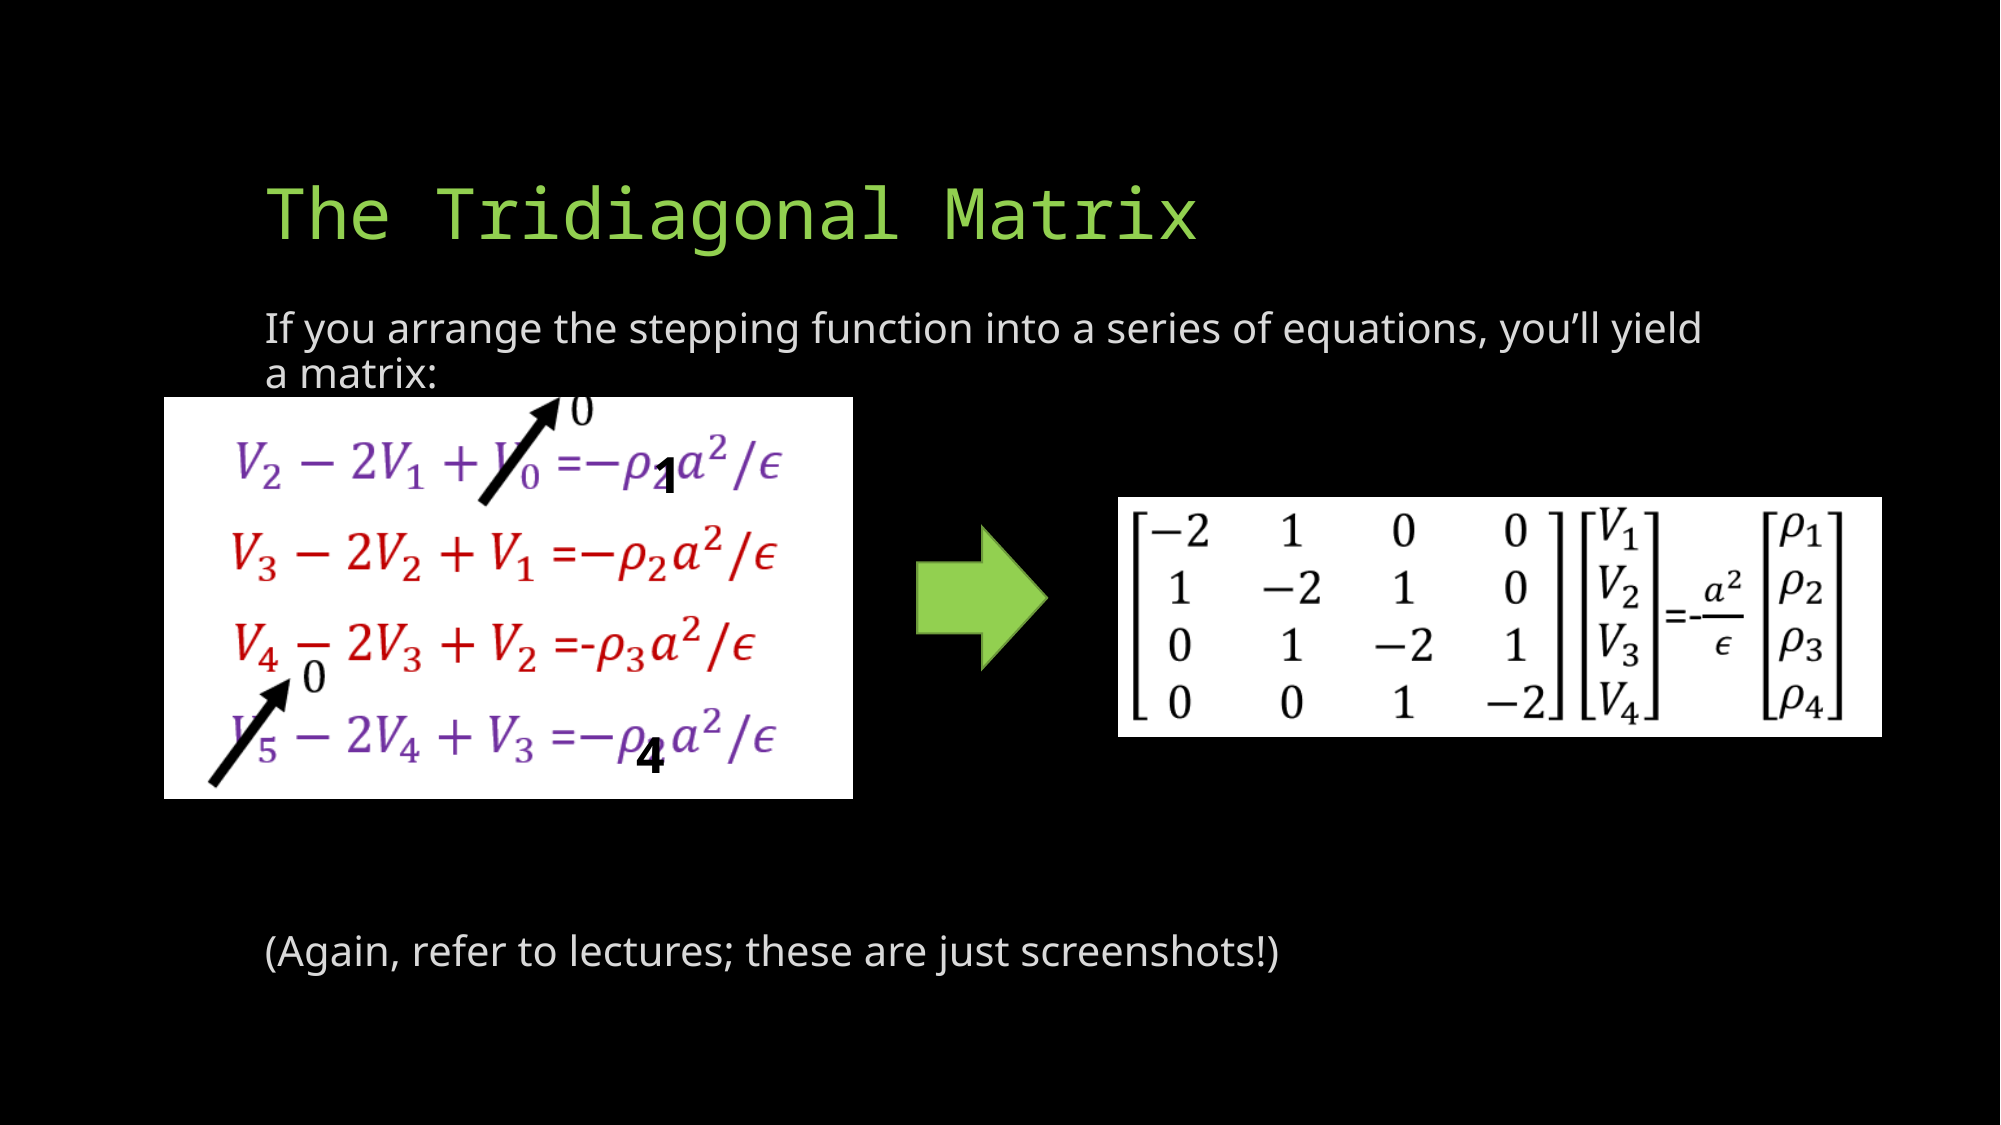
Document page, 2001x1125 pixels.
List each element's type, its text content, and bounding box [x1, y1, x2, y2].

picture [1118, 497, 1882, 737]
text_box [916, 524, 1049, 672]
list If you arrange the stepping function into a series of equations, you’ll yield a matrix: (Again, refer to lectures; these are just screenshots!) [249, 299, 1750, 1000]
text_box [164, 397, 853, 799]
title The Tridiagonal Matrix [249, 75, 1750, 263]
